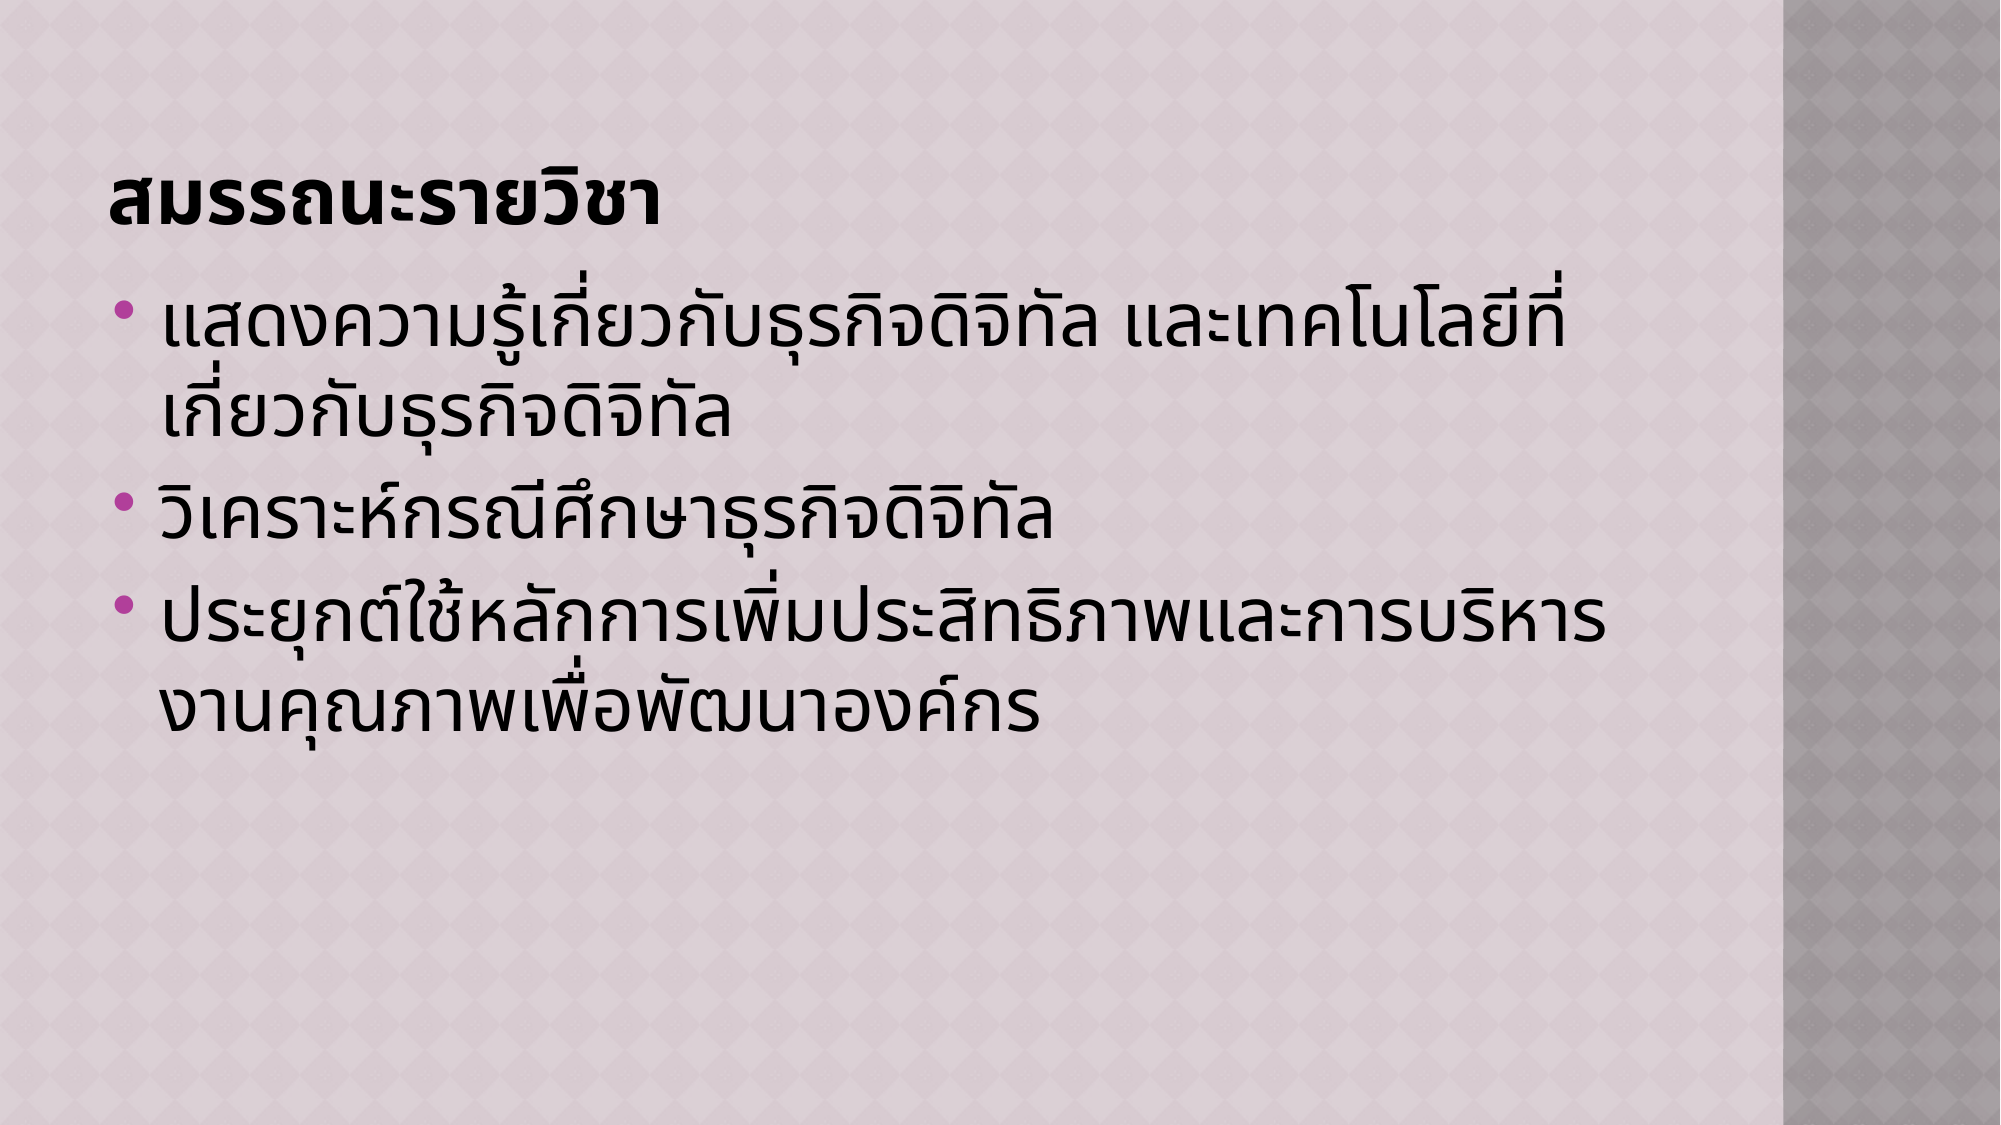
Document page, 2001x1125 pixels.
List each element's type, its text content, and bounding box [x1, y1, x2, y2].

title สมรรถนะรายวิชา [99, 52, 1684, 240]
list แสดงความรู้เกี่ยวกับธุรกิจดิจิทัล และเทคโนโลยีที่เกี่ยวกับธุรกิจดิจิทัล วิเคราะห์กรณีศึกษาธุรกิจดิจิทัล ประยุกต์ใช้หลักการเพิ่มประสิทธิภาพและการบริหารงานคุณภาพเพื่อพัฒนาองค์กร [99, 264, 1684, 1059]
